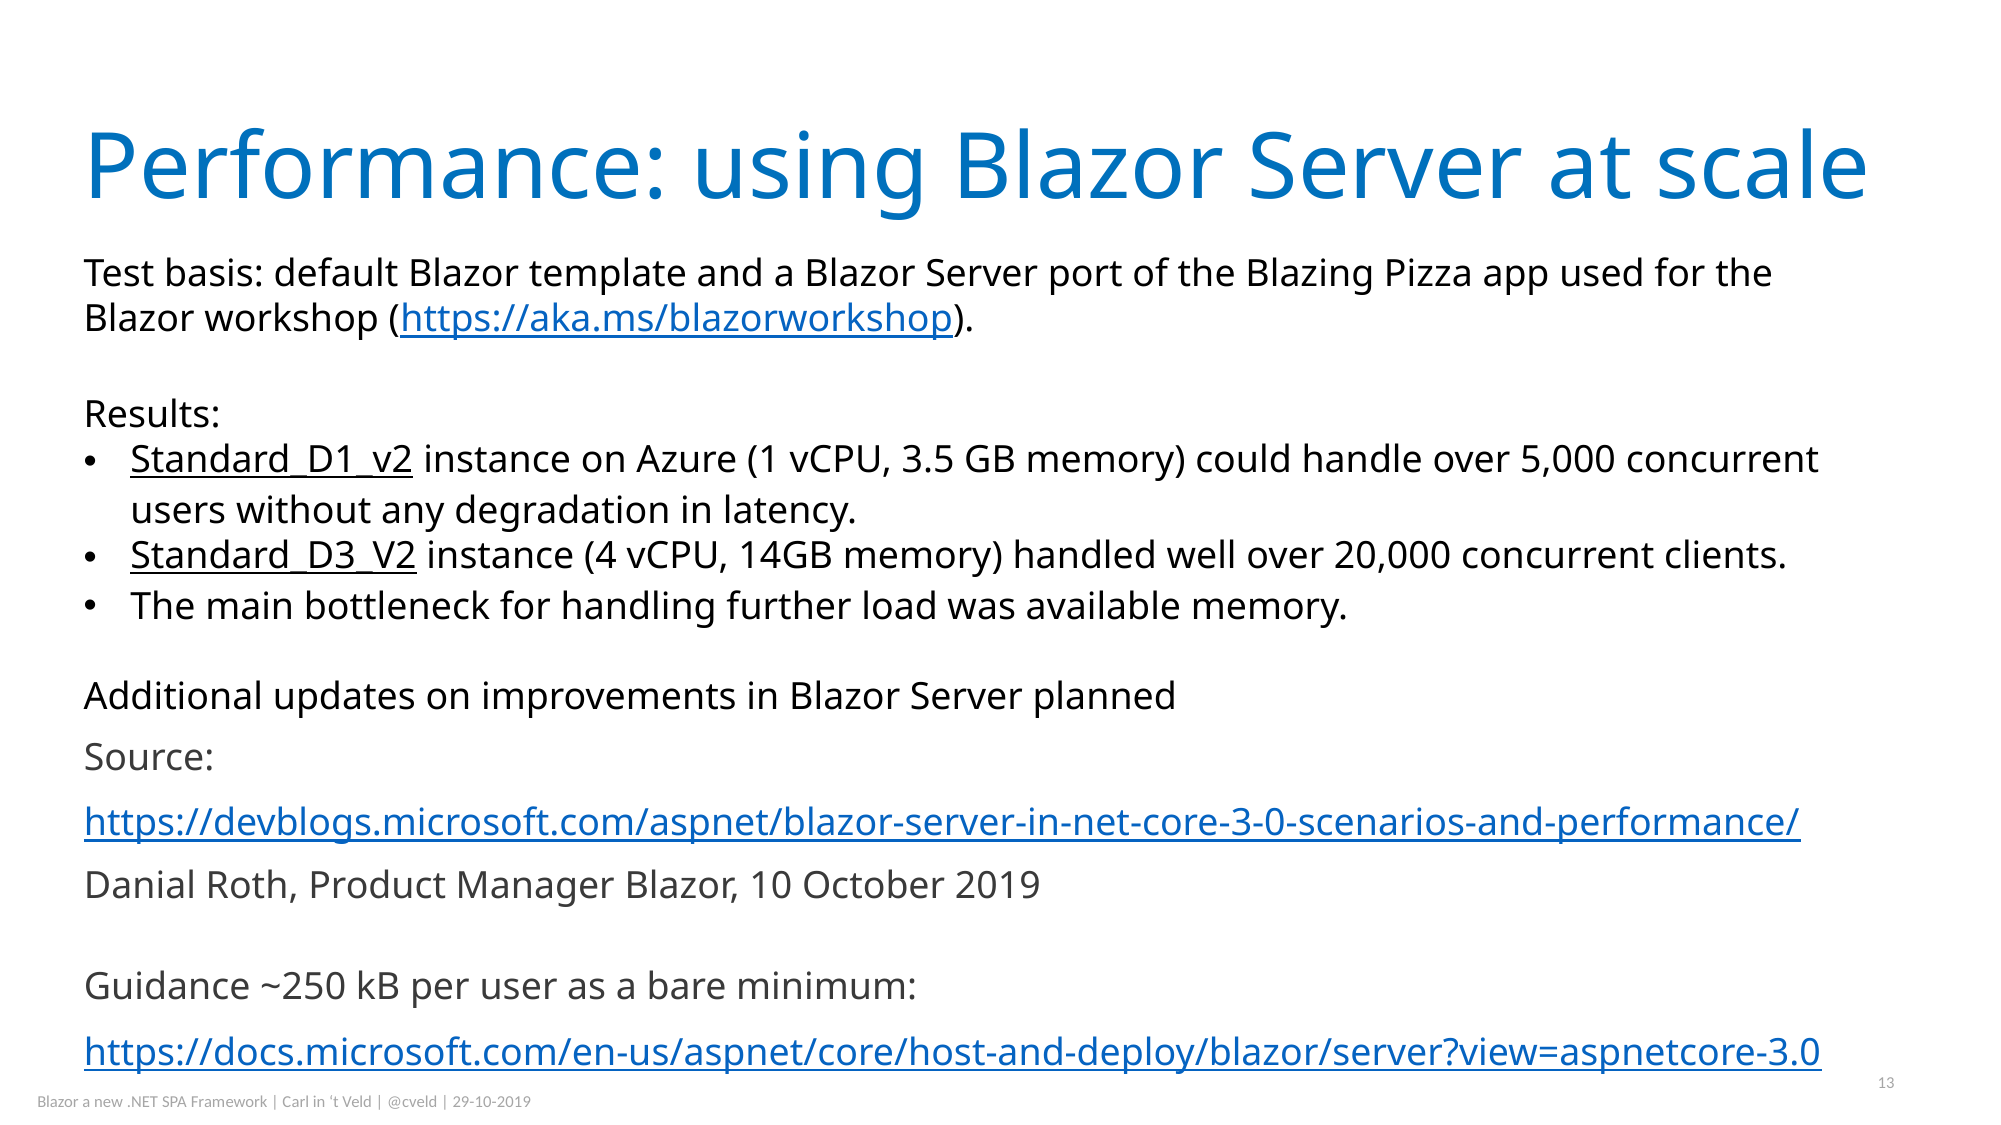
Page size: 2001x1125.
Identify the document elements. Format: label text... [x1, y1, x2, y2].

text_box Test basis: default Blazor template and a Blazor Server port of the Blazing Pizza app used for the Blazor workshop (https://aka.ms/blazorworkshop). Results: Standard_D1_v2 instance on Azure (1 vCPU, 3.5 GB memory) could handle over 5,000 concurrent users without any degradation in latency. Standard_D3_V2 instance (4 vCPU, 14GB memory) handled well over 20,000 concurrent clients. The main bottleneck for handling further load was available memory. Additional updates on improvements in Blazor Server planned [68, 241, 1852, 770]
list Source: https://devblogs.microsoft.com/aspnet/blazor-server-in-net-core-3-0-scenarios-and-performance/ Danial Roth, Product Manager Blazor, 10 October 2019 Guidance ~250 kB per user as a bare minimum: https://docs.microsoft.com/en-us/aspnet/core/host-and-deploy/blazor/server?view=aspnetcore-3.0 [68, 730, 1941, 1125]
title Performance: using Blazor Server at scale [68, 59, 1941, 278]
